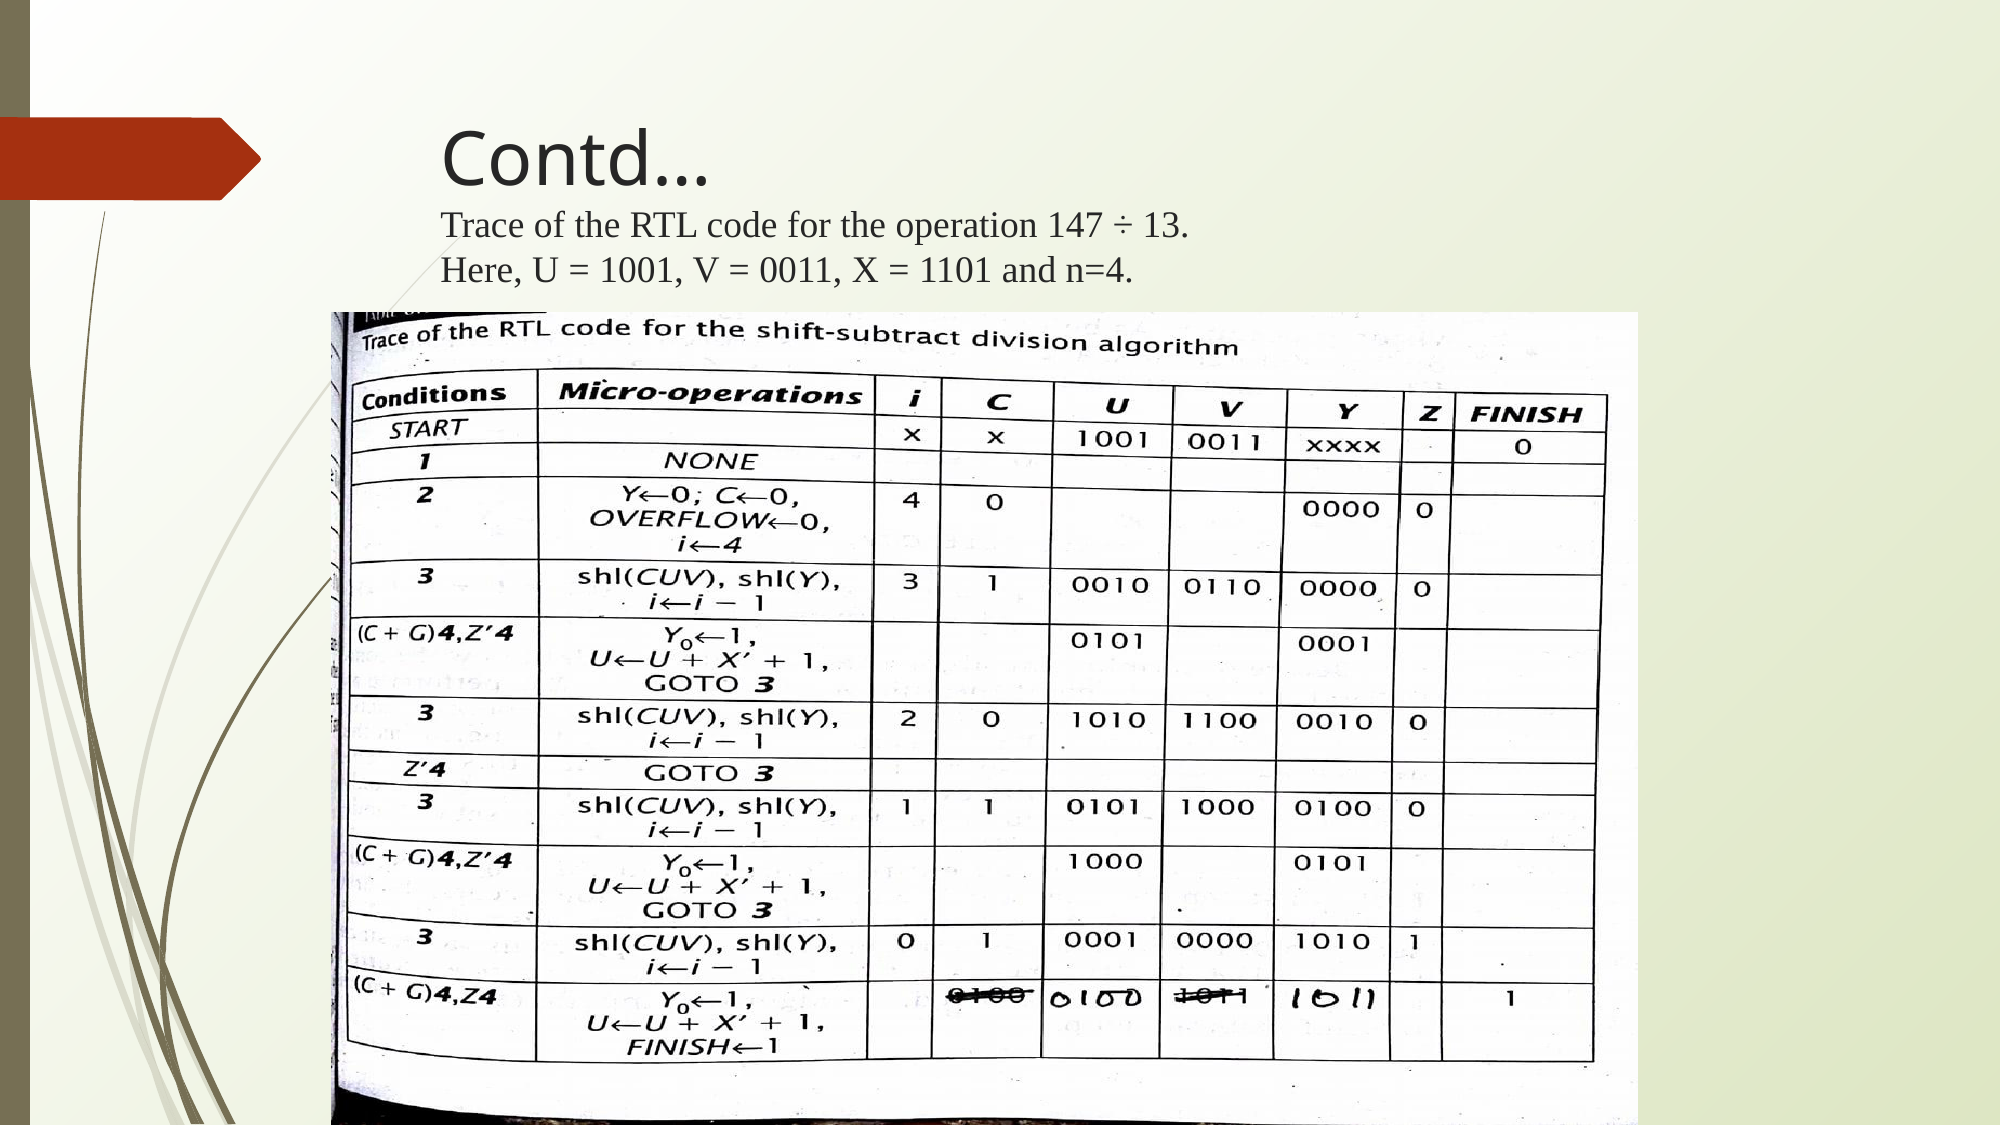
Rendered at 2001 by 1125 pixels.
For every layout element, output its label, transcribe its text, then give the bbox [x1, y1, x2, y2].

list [331, 312, 1638, 1125]
title Contd… Trace of the RTL code for the operation 147 ÷ 13. Here, U = 1001, V = 0011, X = 1101 and n=4. [425, 102, 1888, 313]
